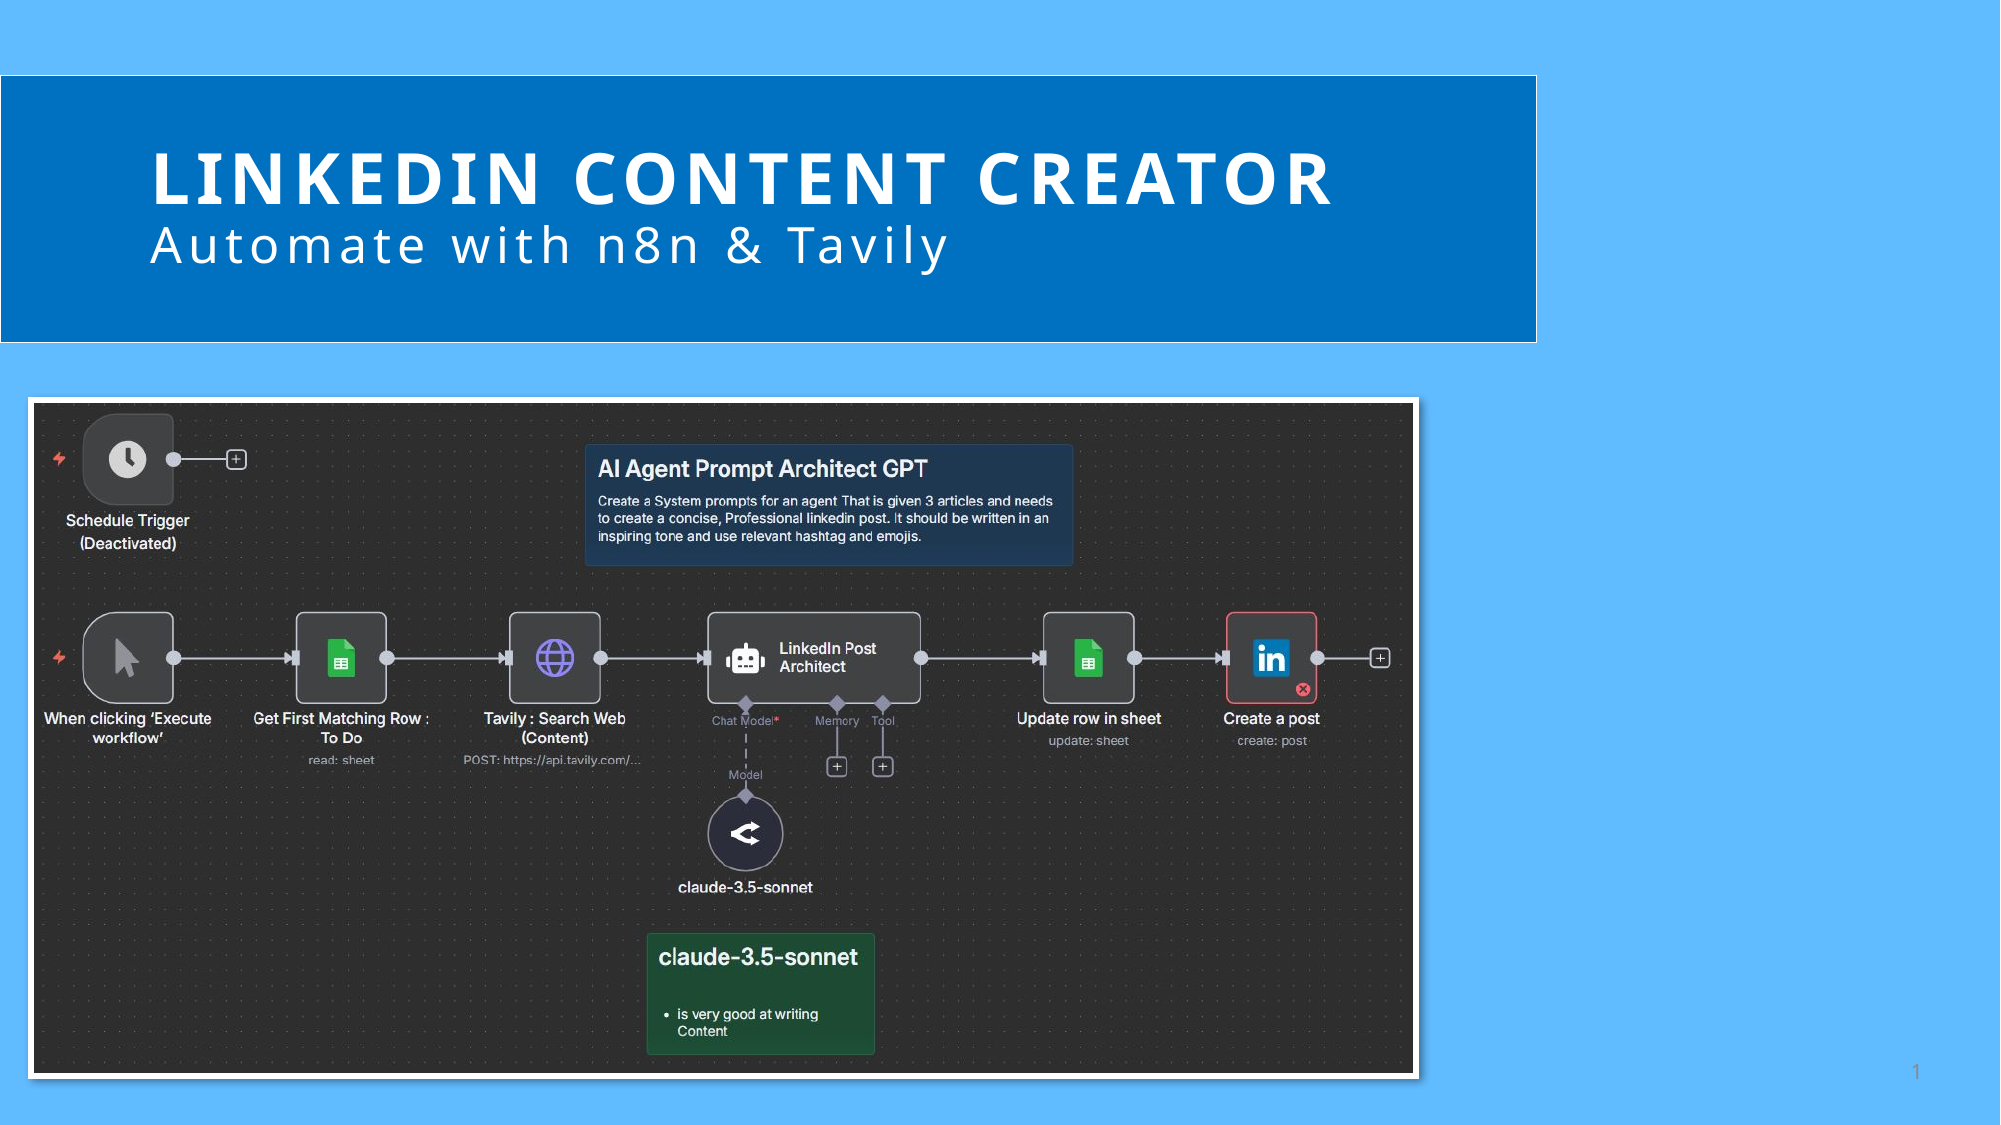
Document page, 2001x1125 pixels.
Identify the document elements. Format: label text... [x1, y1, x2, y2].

picture [33, 402, 1413, 1073]
title LinkedIn CONTENT CREATOR Automate with n8n & Tavily [0, 75, 1537, 343]
slide_number 1 [1684, 1042, 1938, 1103]
